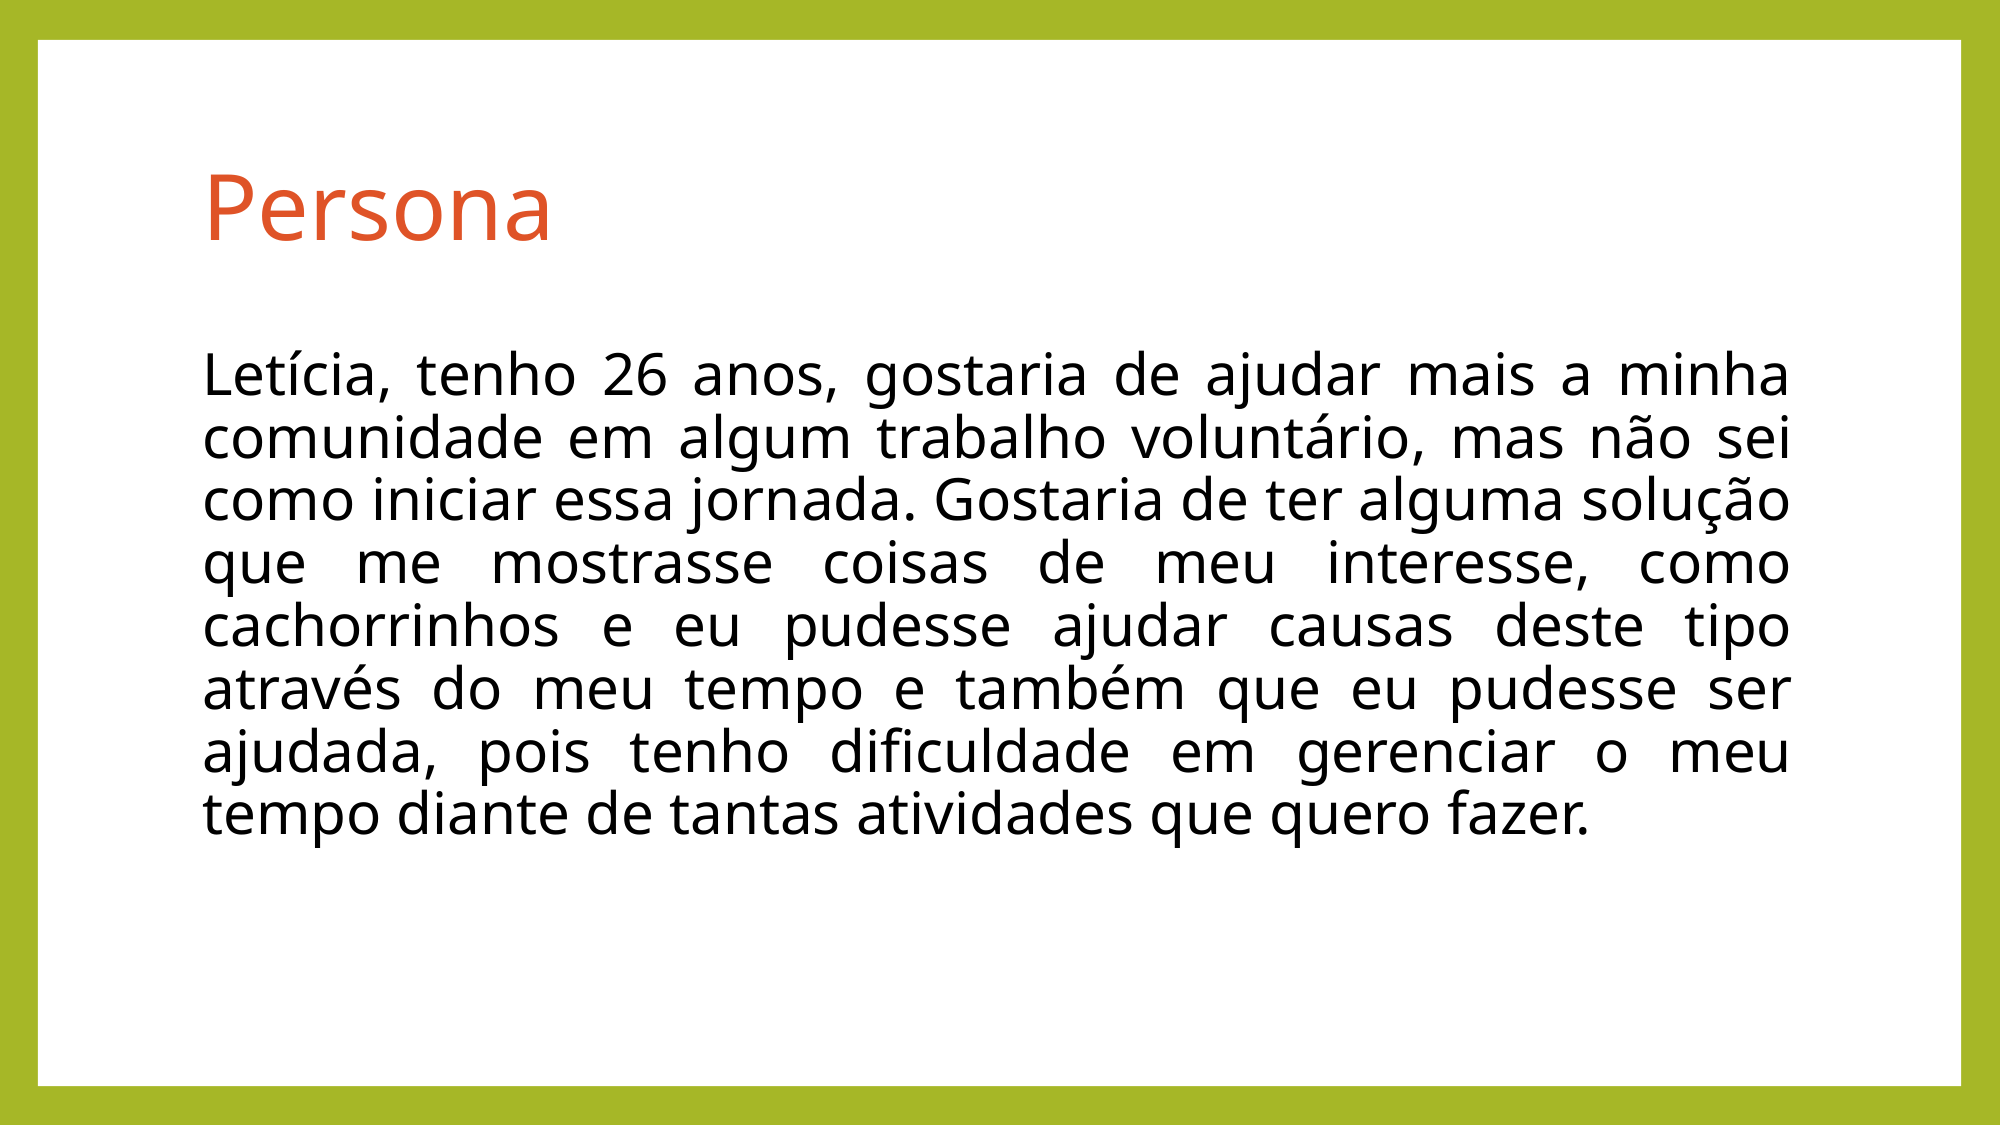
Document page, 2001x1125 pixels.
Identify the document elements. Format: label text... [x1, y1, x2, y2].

list Letícia, tenho 26 anos, gostaria de ajudar mais a minha comunidade em algum trabalho voluntário, mas não sei como iniciar essa jornada. Gostaria de ter alguma solução que me mostrasse coisas de meu interesse, como cachorrinhos e eu pudesse ajudar causas deste tipo através do meu tempo e também que eu pudesse ser ajudada, pois tenho dificuldade em gerenciar o meu tempo diante de tantas atividades que quero fazer. [187, 337, 1808, 1000]
title Persona [187, 99, 1808, 323]
